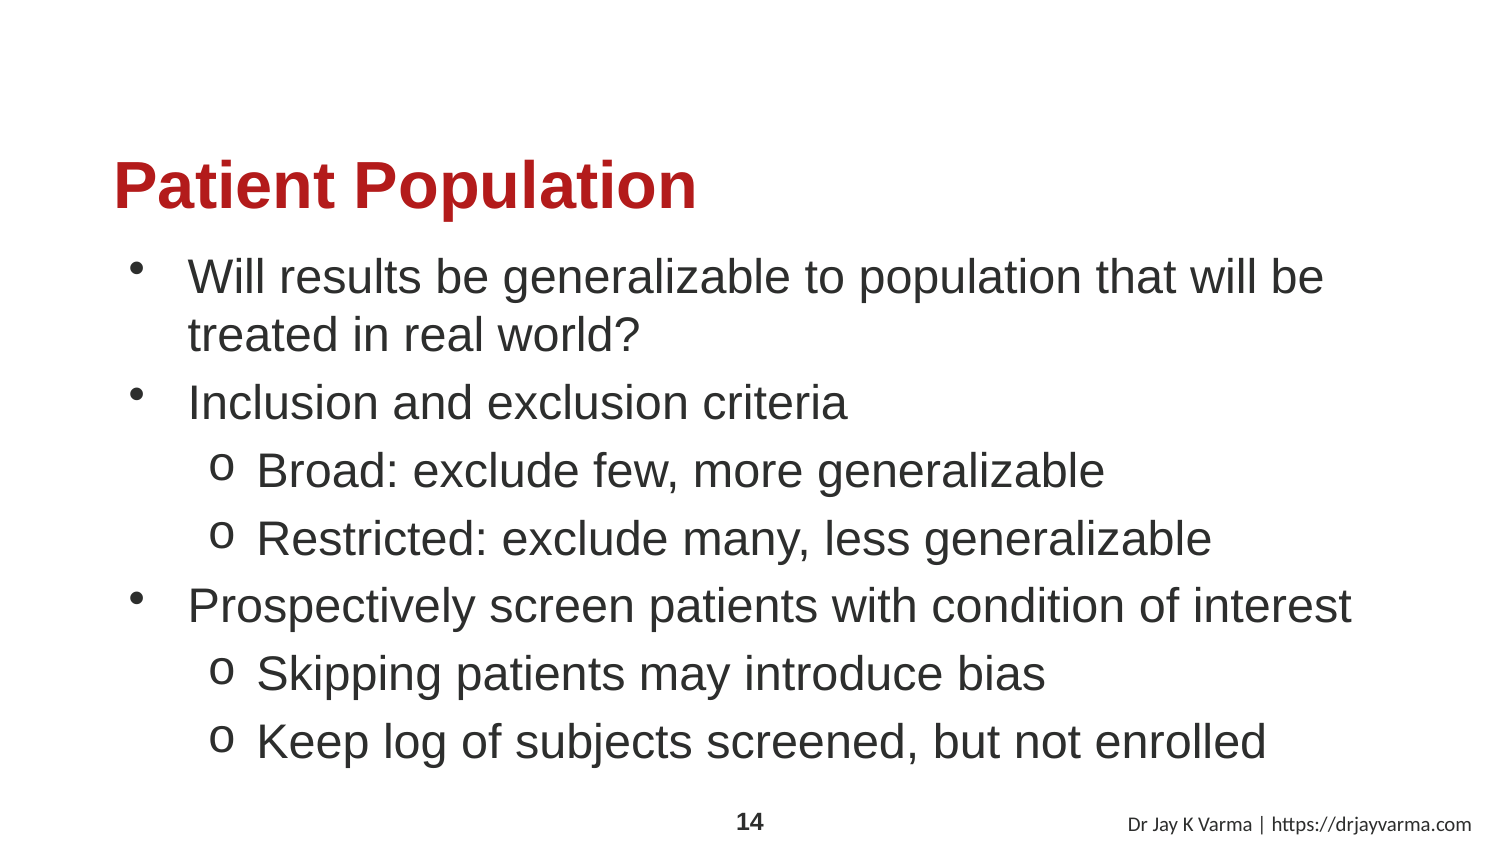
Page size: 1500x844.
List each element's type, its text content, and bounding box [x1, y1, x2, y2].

text_box Dr Jay K Varma | https://drjayvarma.com [1113, 803, 1500, 844]
list Will results be generalizable to population that will be treated in real world? Inclusion and exclusion criteria Broad: exclude few, more generalizable Restricted: exclude many, less generalizable Prospectively screen patients with condition of interest Skipping patients may introduce bias Keep log of subjects screened, but not enrolled [113, 237, 1369, 784]
title Patient Population [113, 141, 1398, 231]
